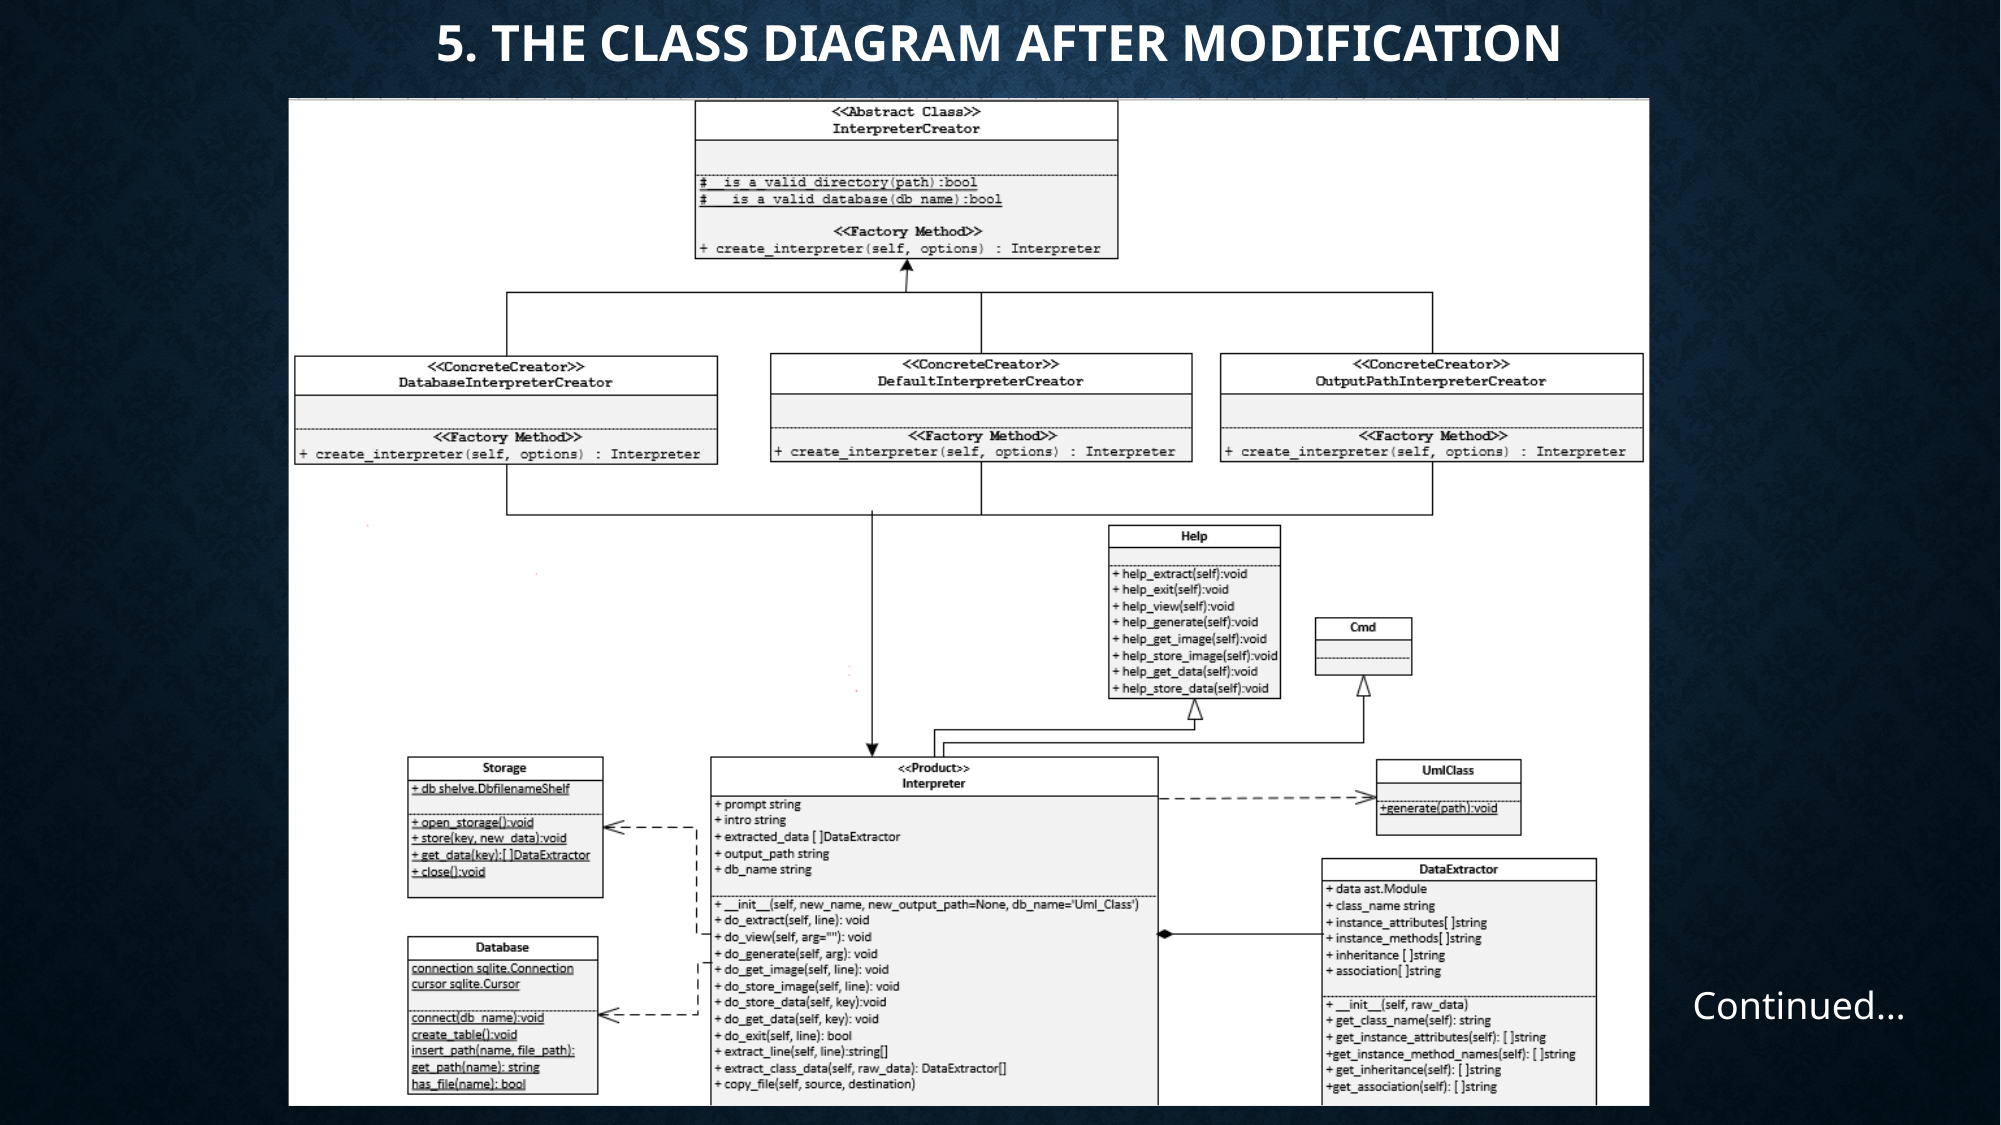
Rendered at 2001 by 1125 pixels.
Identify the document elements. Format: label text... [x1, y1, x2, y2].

title 5. The class diagram After modification [350, 18, 1650, 72]
text_box Continued… [1677, 974, 1972, 1034]
picture [288, 97, 1651, 1107]
